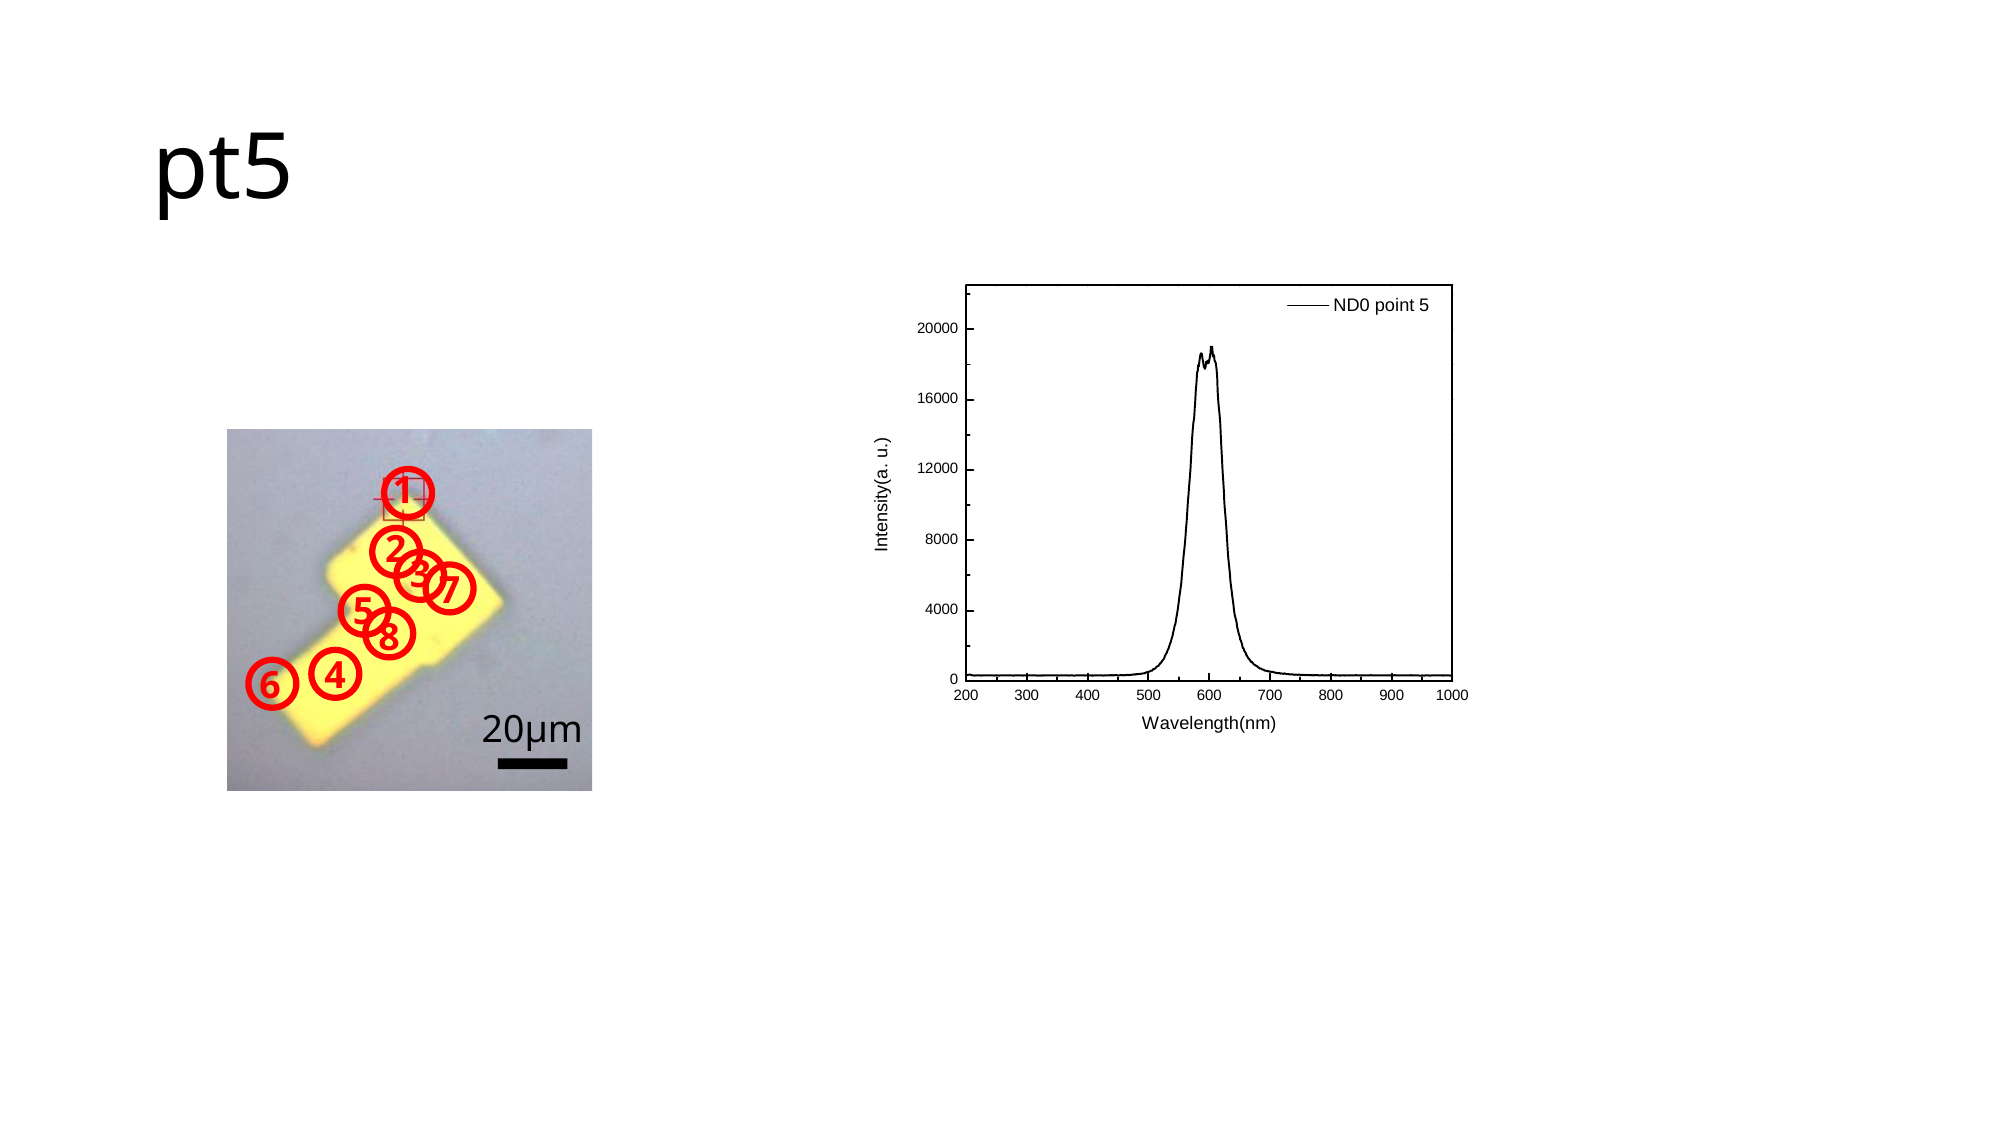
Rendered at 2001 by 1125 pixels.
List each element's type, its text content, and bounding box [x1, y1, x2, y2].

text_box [227, 429, 612, 791]
title pt5 [137, 59, 1863, 278]
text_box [838, 221, 1909, 1049]
